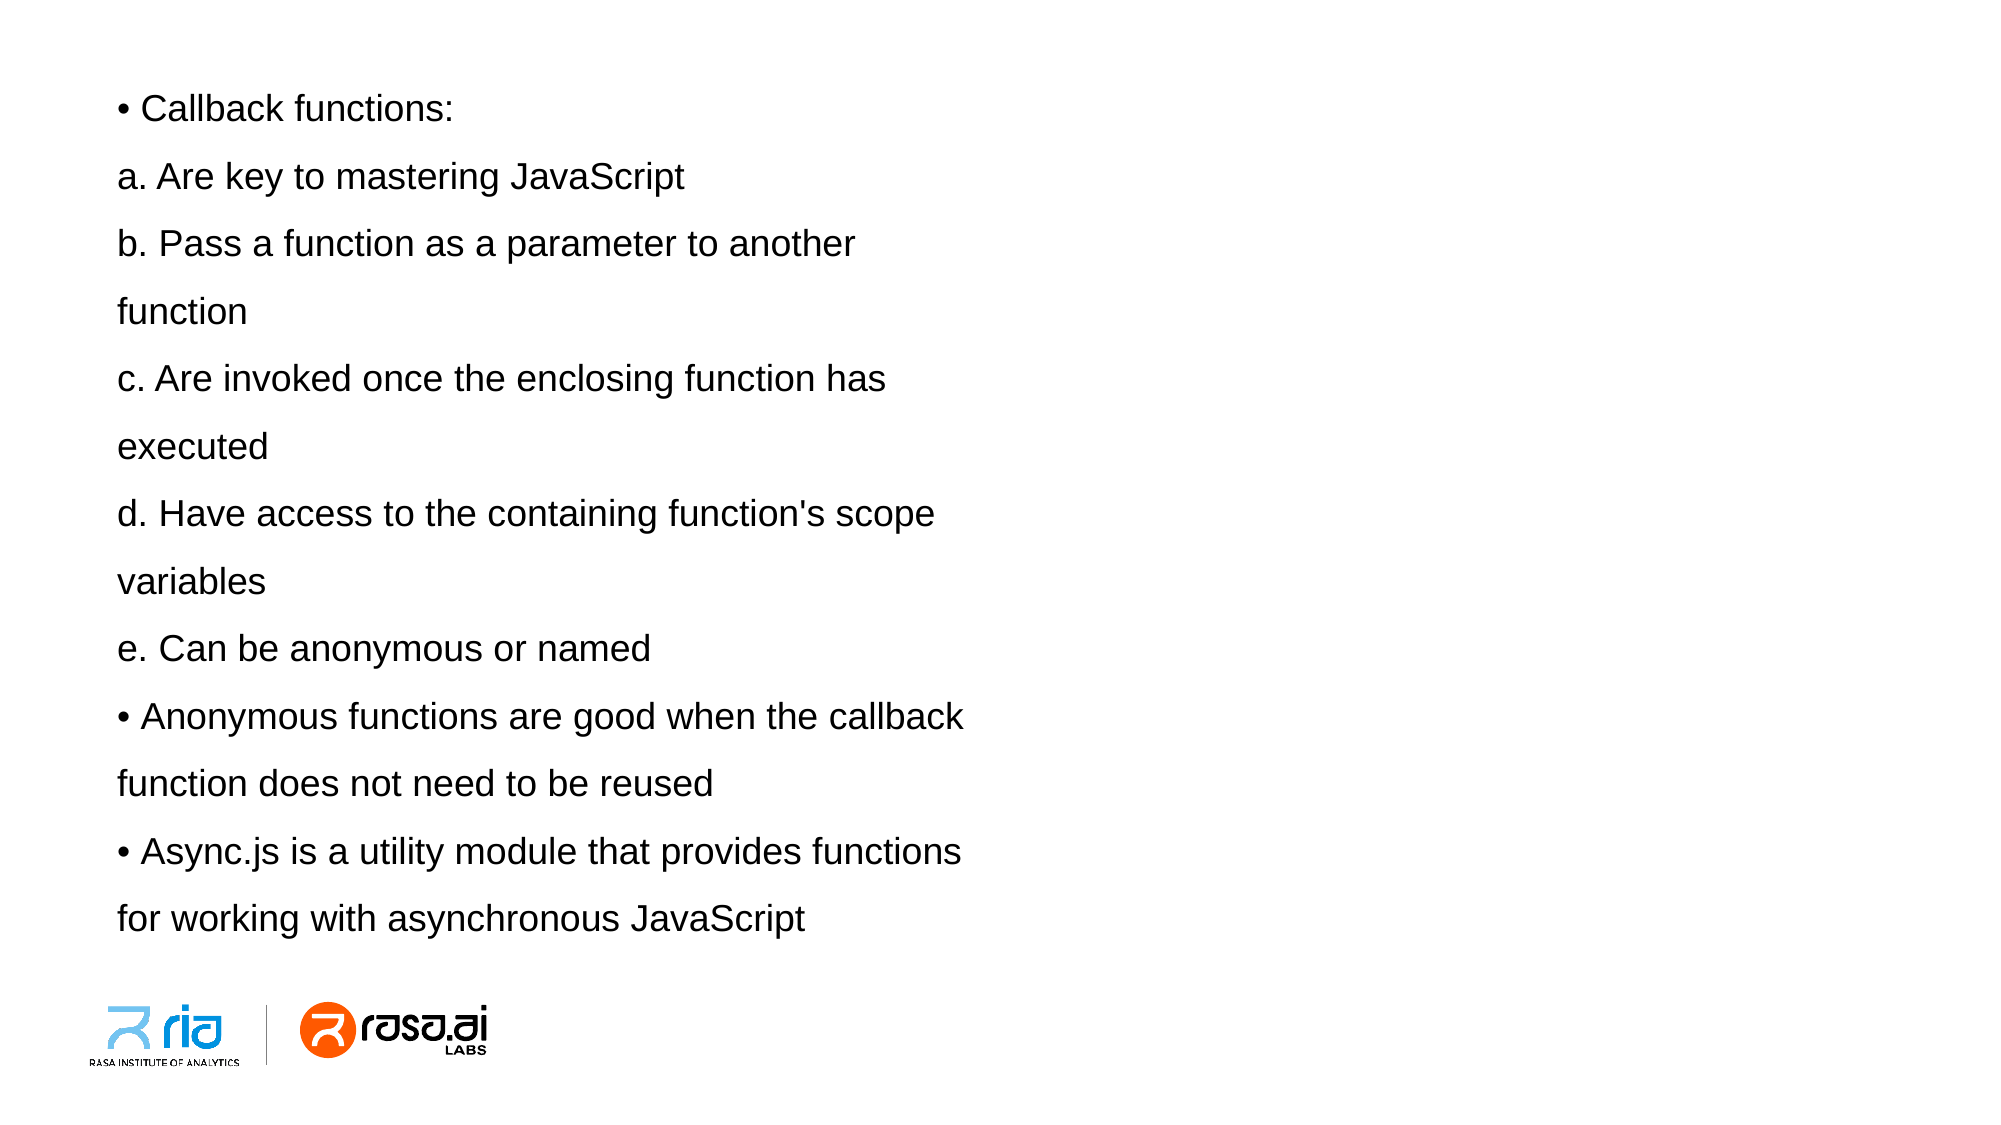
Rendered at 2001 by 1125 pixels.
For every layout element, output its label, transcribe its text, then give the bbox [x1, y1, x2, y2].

text_box • Callback functions: a. Are key to mastering JavaScript b. Pass a function as a parameter to another function c. Are invoked once the enclosing function has executed d. Have access to the containing function's scope variables e. Can be anonymous or named • Anonymous functions are good when the callback function does not need to be reused • Async.js is a utility module that provides functions for working with asynchronous JavaScript [102, 54, 1359, 947]
picture [78, 992, 250, 1078]
